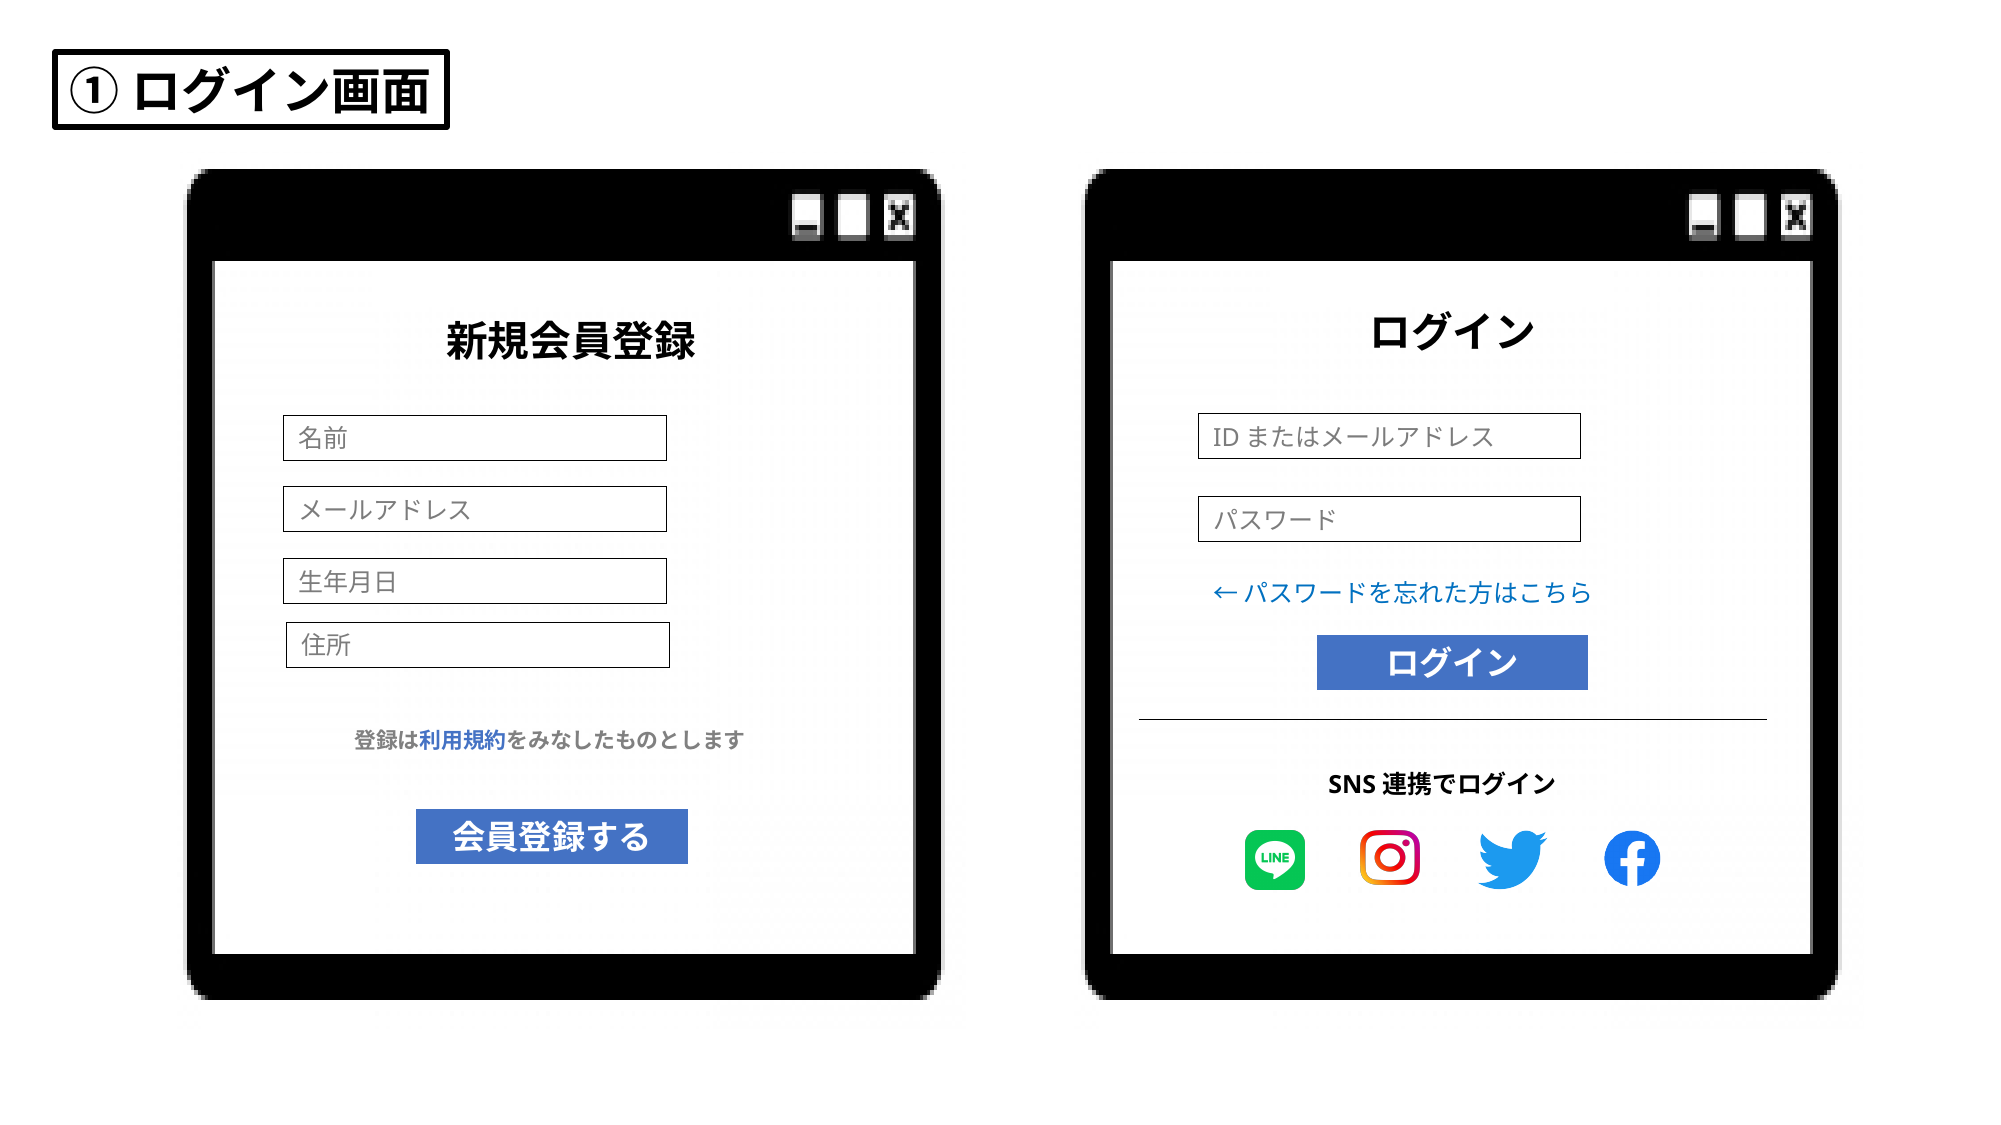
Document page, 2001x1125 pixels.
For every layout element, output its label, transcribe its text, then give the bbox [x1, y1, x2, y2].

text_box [1074, 152, 1864, 1029]
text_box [177, 152, 966, 1029]
text_box ①ログイン画面 [55, 52, 447, 127]
